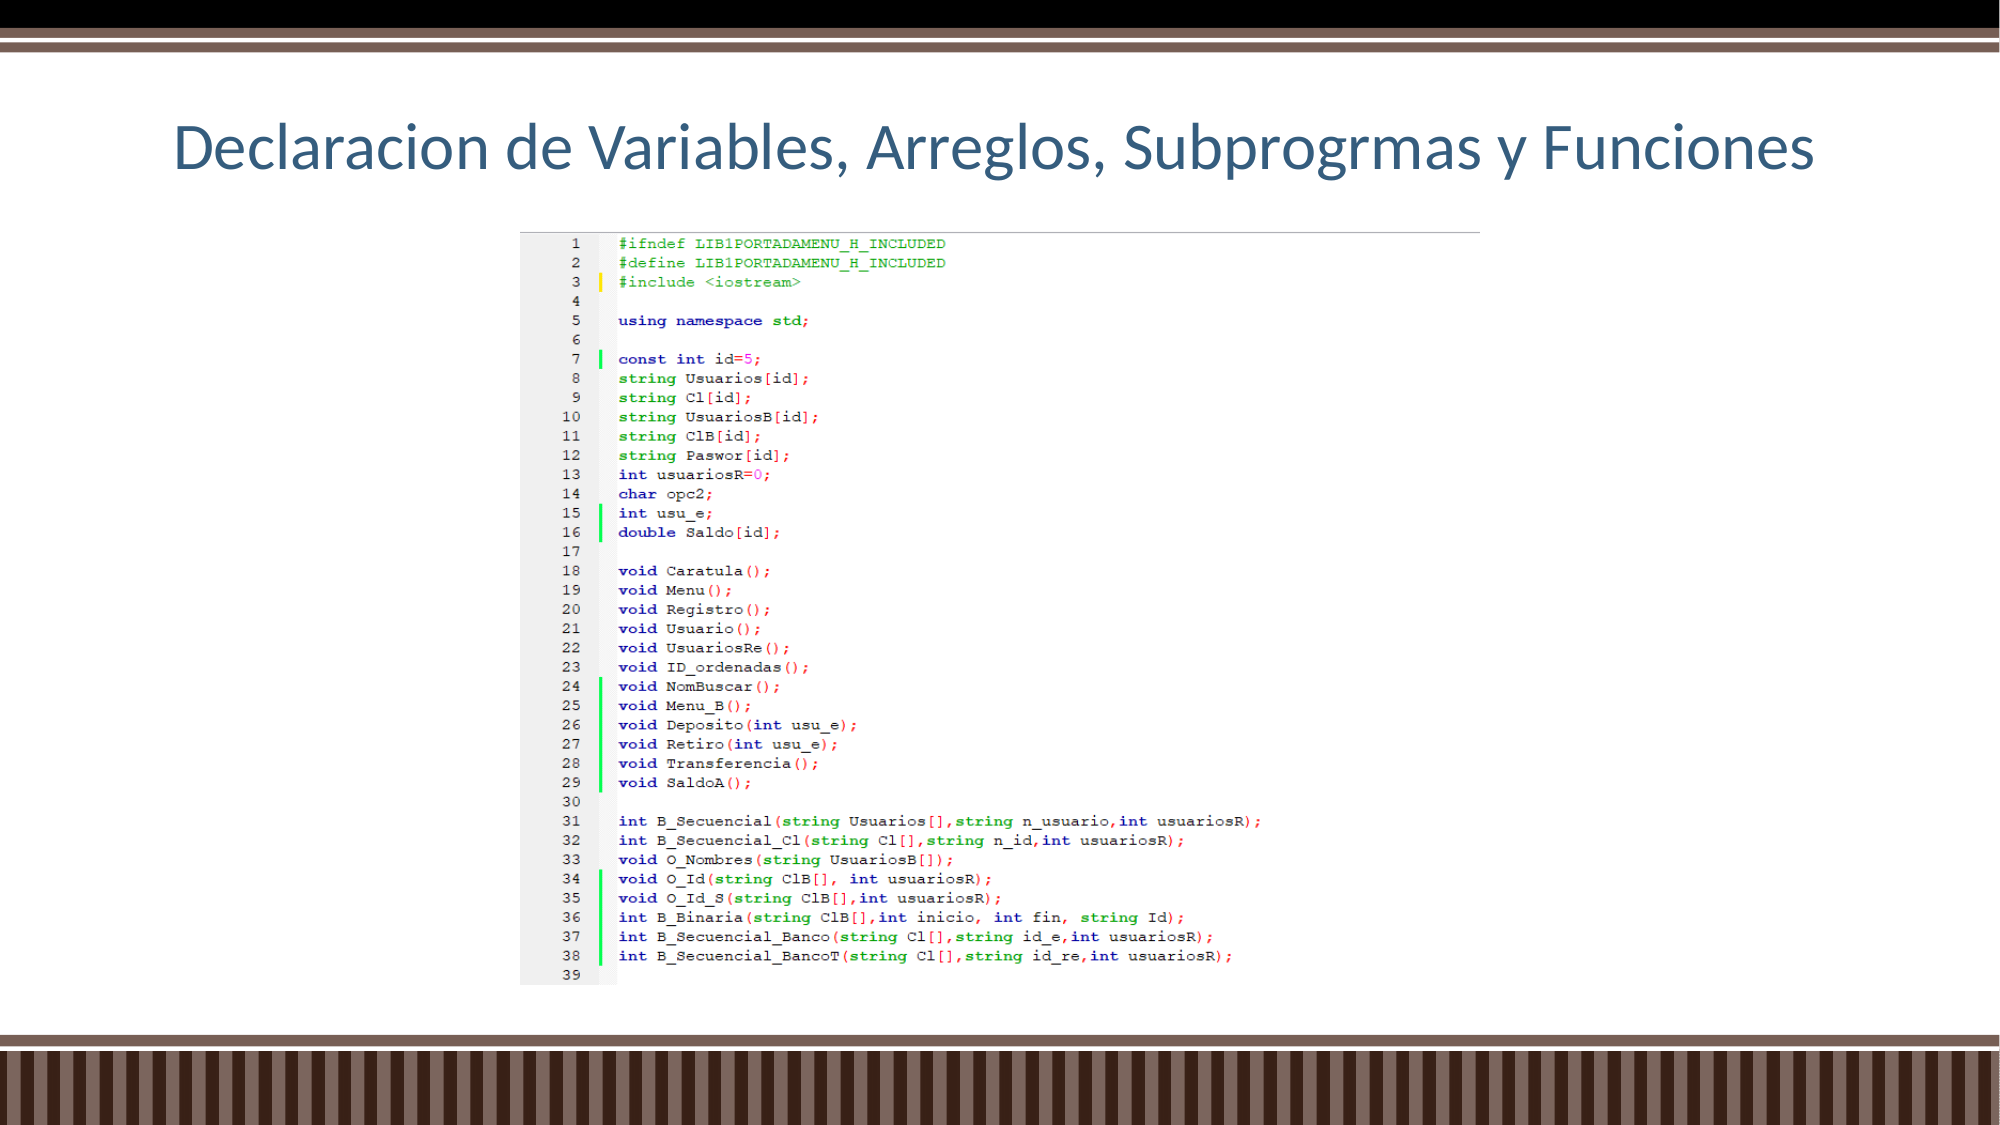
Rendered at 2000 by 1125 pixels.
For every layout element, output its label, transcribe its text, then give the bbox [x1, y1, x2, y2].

picture [520, 231, 1480, 985]
title Declaracion de Variables, Arreglos, Subprogrmas y Funciones [158, 16, 1842, 192]
